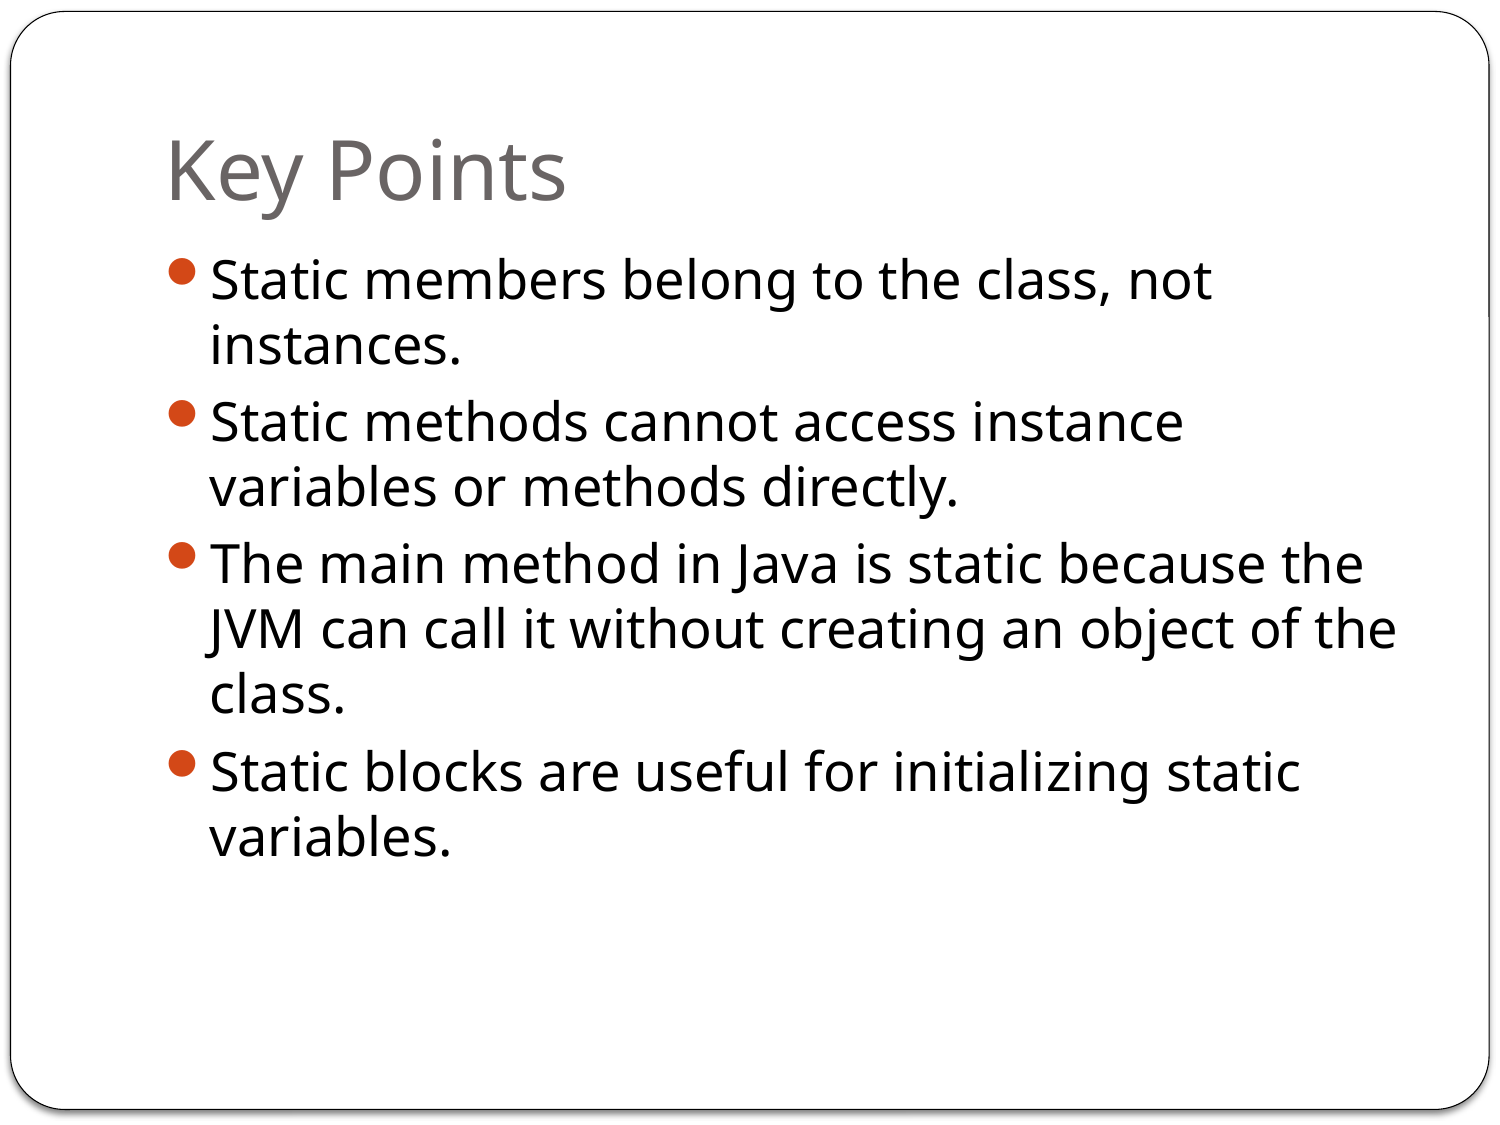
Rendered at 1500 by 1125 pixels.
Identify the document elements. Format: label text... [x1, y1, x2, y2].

title Key Points [150, 45, 1425, 233]
list Static members belong to the class, not instances. Static methods cannot access instance variables or methods directly. The main method in Java is static because the JVM can call it without creating an object of the class. Static blocks are useful for initializing static variables. [150, 237, 1425, 988]
